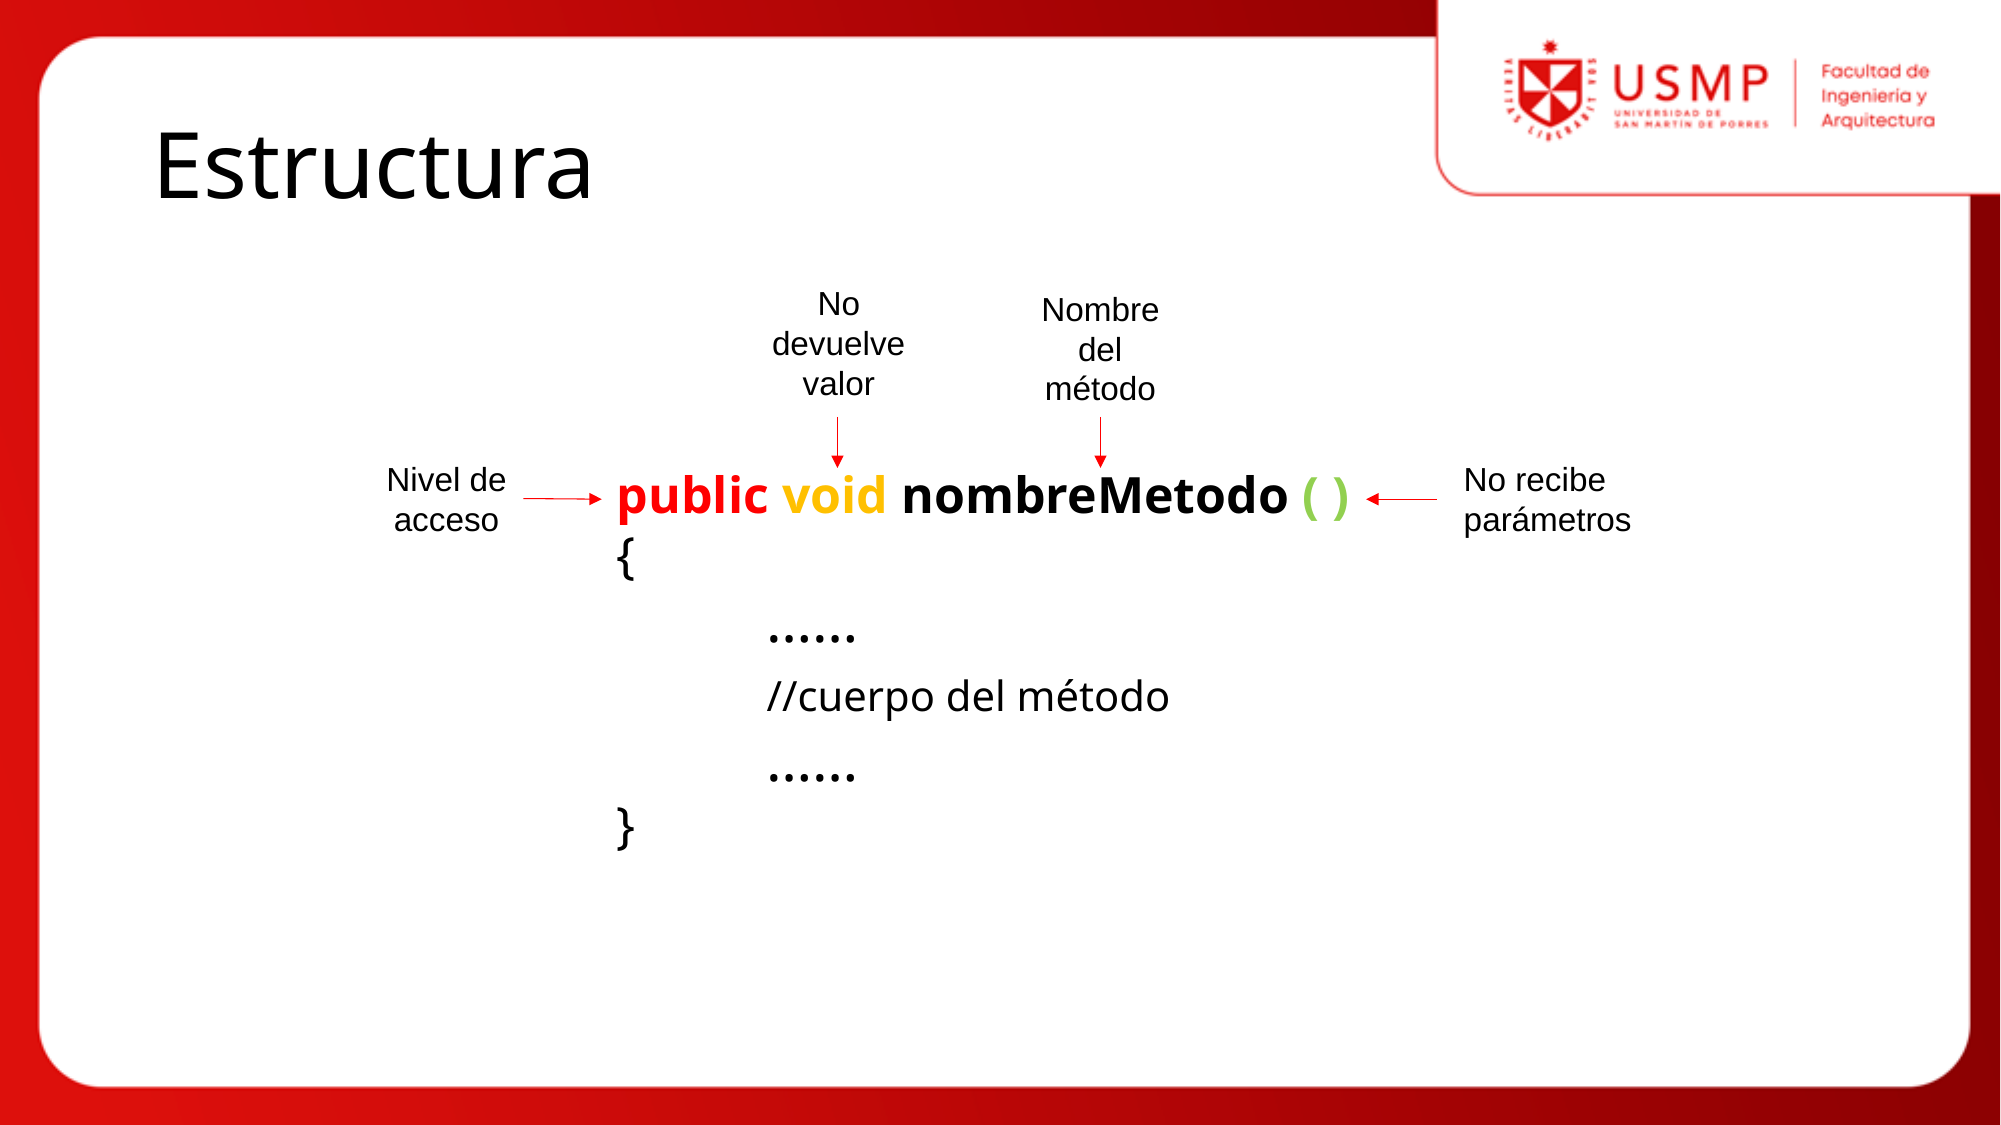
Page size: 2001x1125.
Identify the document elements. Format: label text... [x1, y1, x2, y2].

title Estructura [137, 59, 1863, 278]
picture [0, 0, 2001, 1125]
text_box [370, 274, 1650, 866]
